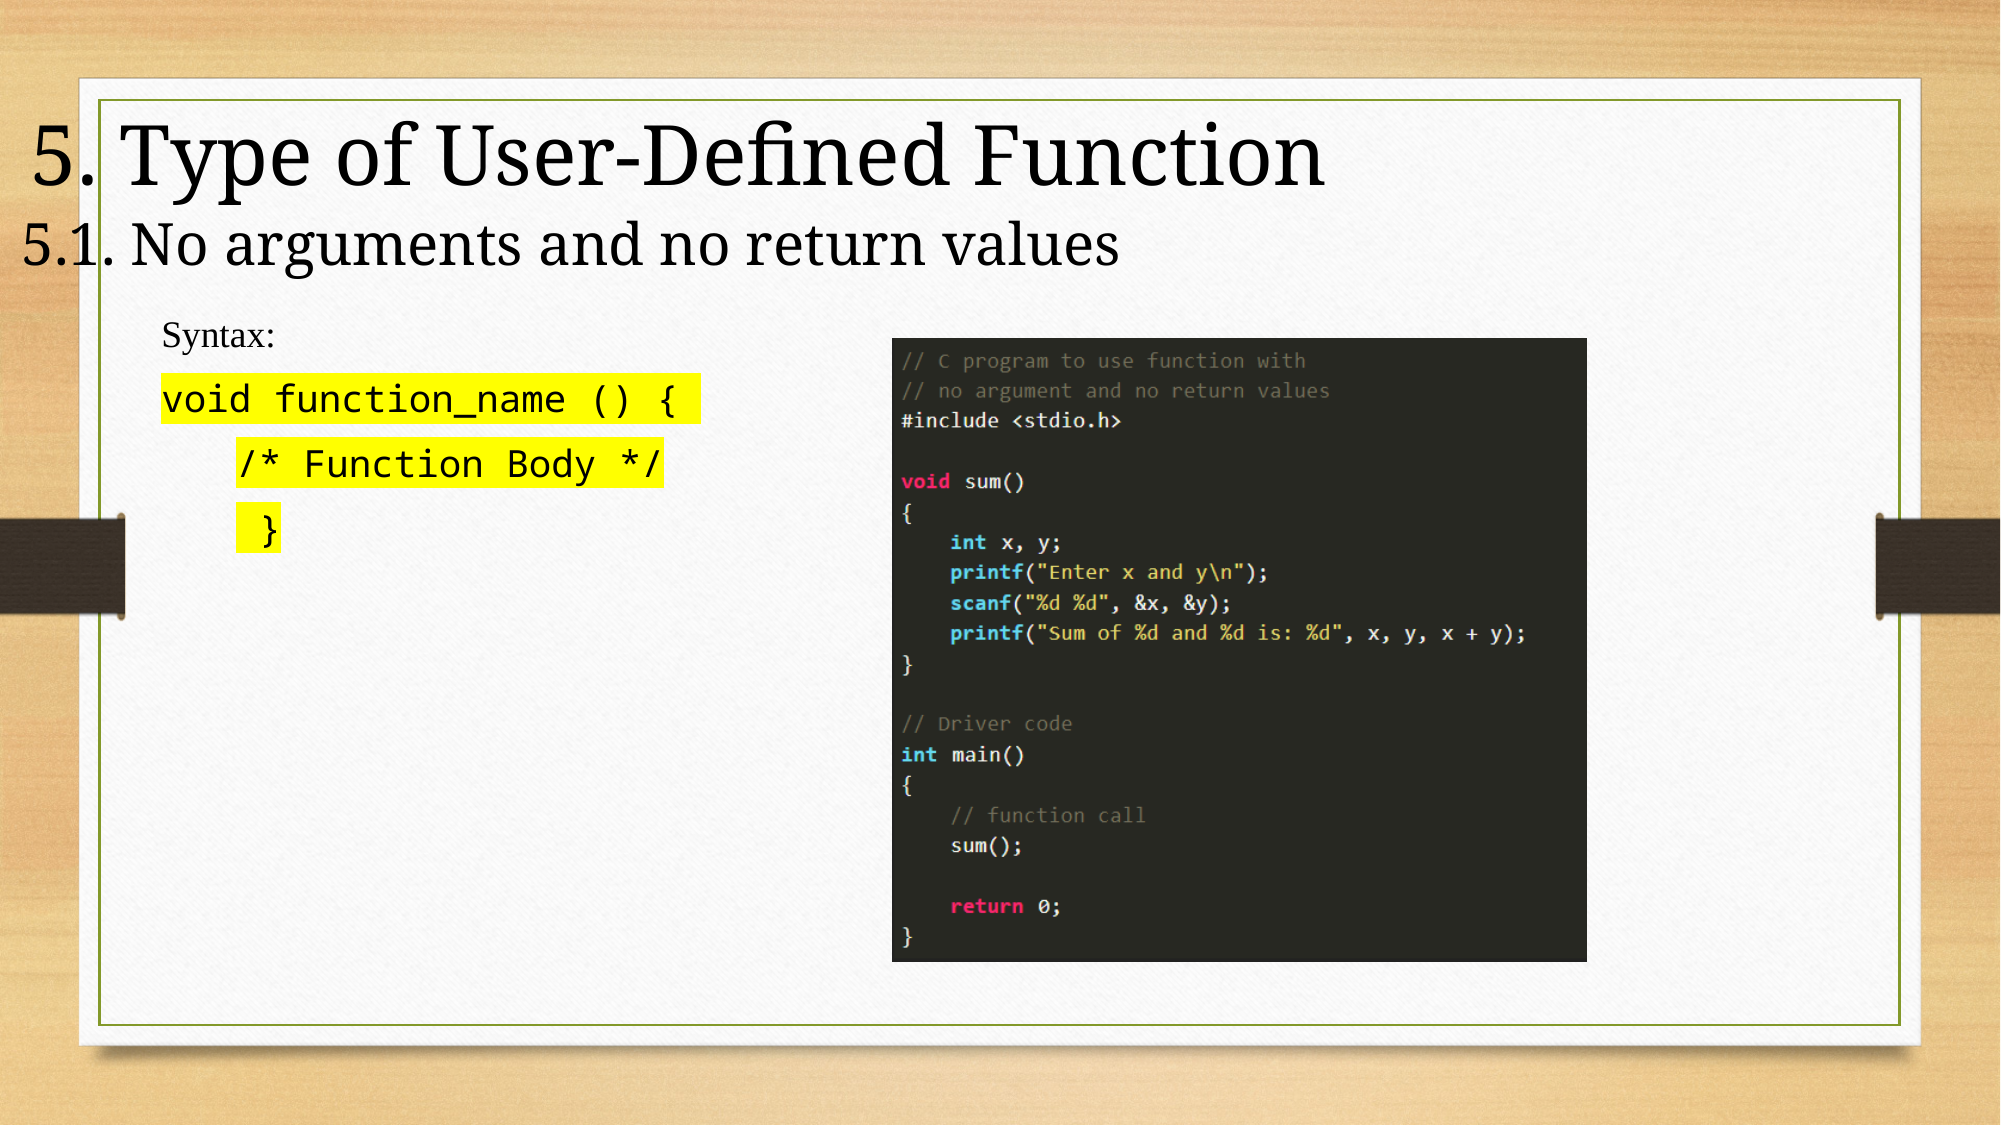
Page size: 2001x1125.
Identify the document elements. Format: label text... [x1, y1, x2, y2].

text_box Syntax: void function_name () { /* Function Body */ } [146, 299, 893, 558]
text_box 5.1. No arguments and no return values [6, 199, 1137, 285]
text_box 5. Type of User-Defined Function [15, 94, 1343, 210]
picture [0, 0, 2001, 1125]
